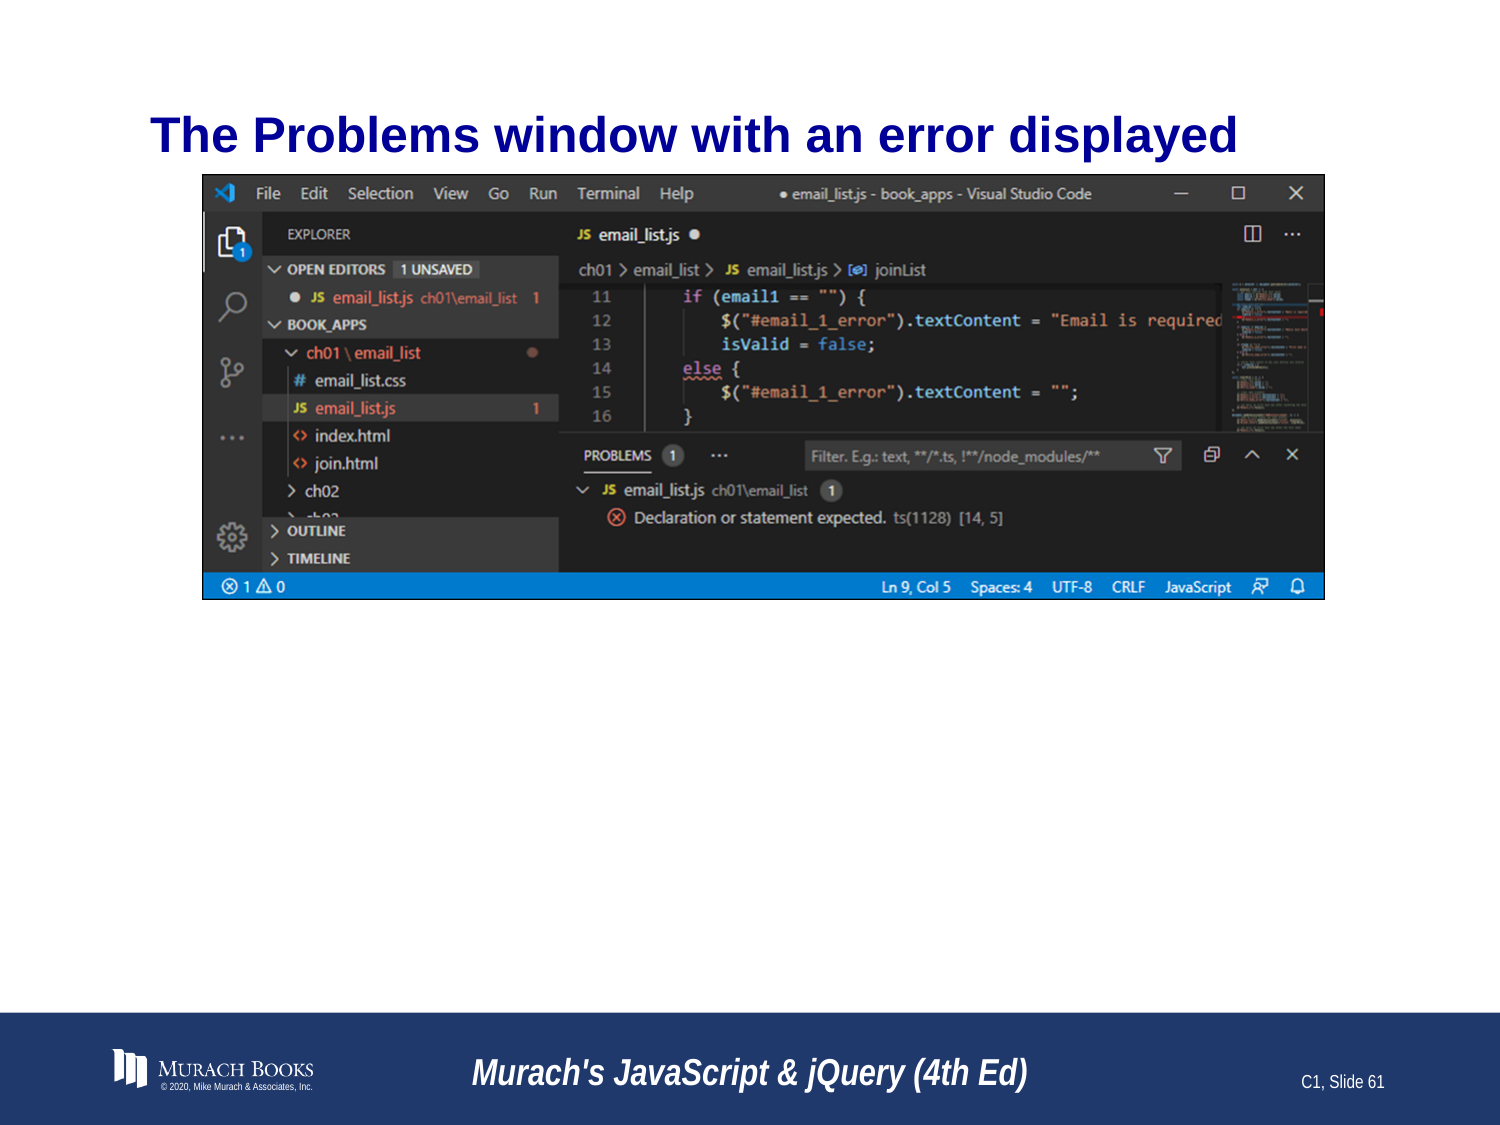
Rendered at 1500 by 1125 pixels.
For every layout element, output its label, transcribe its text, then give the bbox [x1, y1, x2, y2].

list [202, 174, 1326, 601]
title The Problems window with an error displayed [150, 102, 1350, 164]
slide_number Murach's JavaScript & jQuery (4th Ed) [463, 1025, 1050, 1100]
footer © 2020, Mike Murach & Associates, Inc. [12, 1025, 463, 1100]
slide_number C1, Slide 61 [1087, 1025, 1400, 1100]
